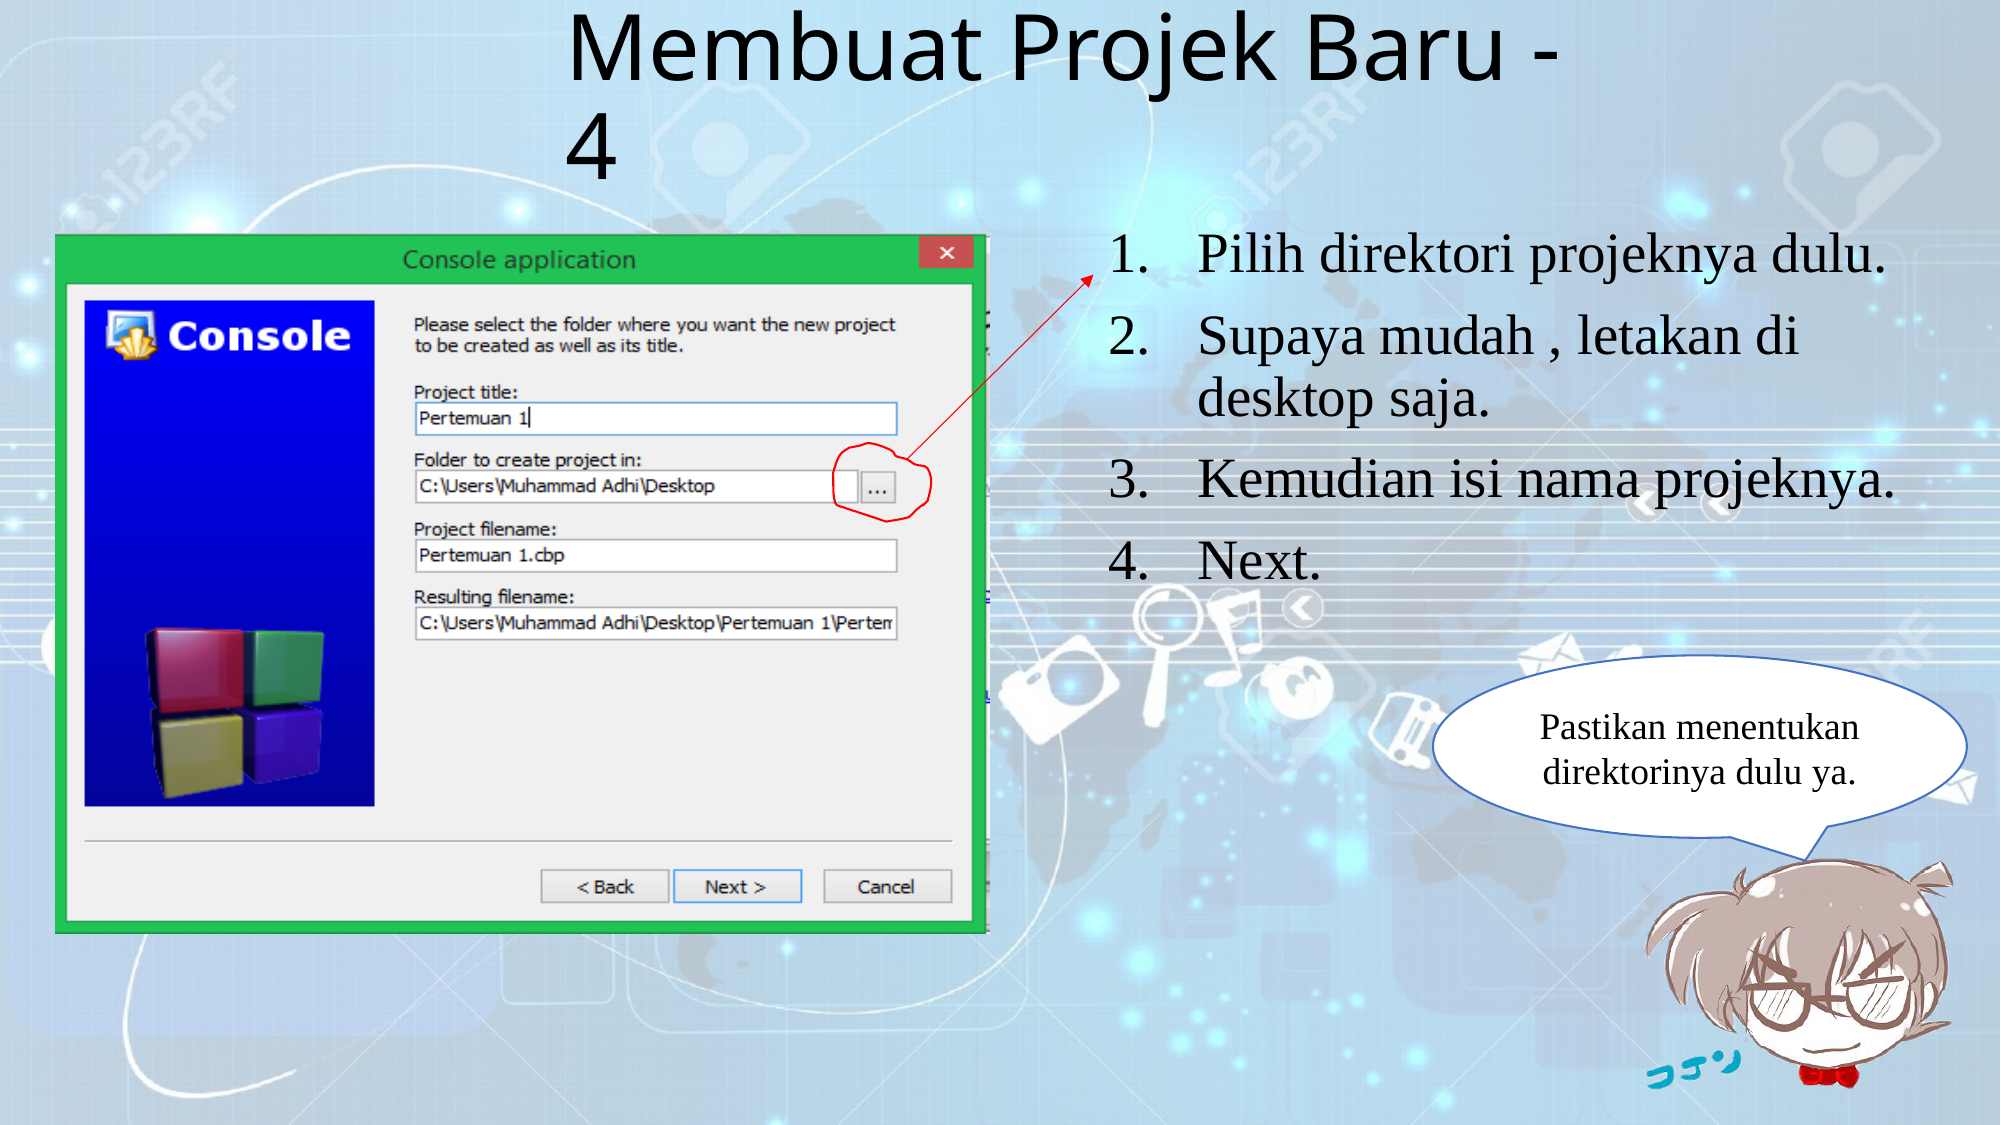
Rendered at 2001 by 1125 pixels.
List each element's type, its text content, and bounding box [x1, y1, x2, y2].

title Membuat Projek Baru - 4 [550, 34, 1637, 167]
picture [1633, 844, 1967, 1100]
text_box Pastikan menentukan direktorinya dulu ya. [1431, 654, 1968, 844]
list Pilih direktori projeknya dulu. Supaya mudah , letakan di desktop saja. Kemudian isi nama projeknya. Next. [1093, 215, 1918, 623]
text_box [906, 274, 1094, 460]
picture [55, 232, 990, 934]
